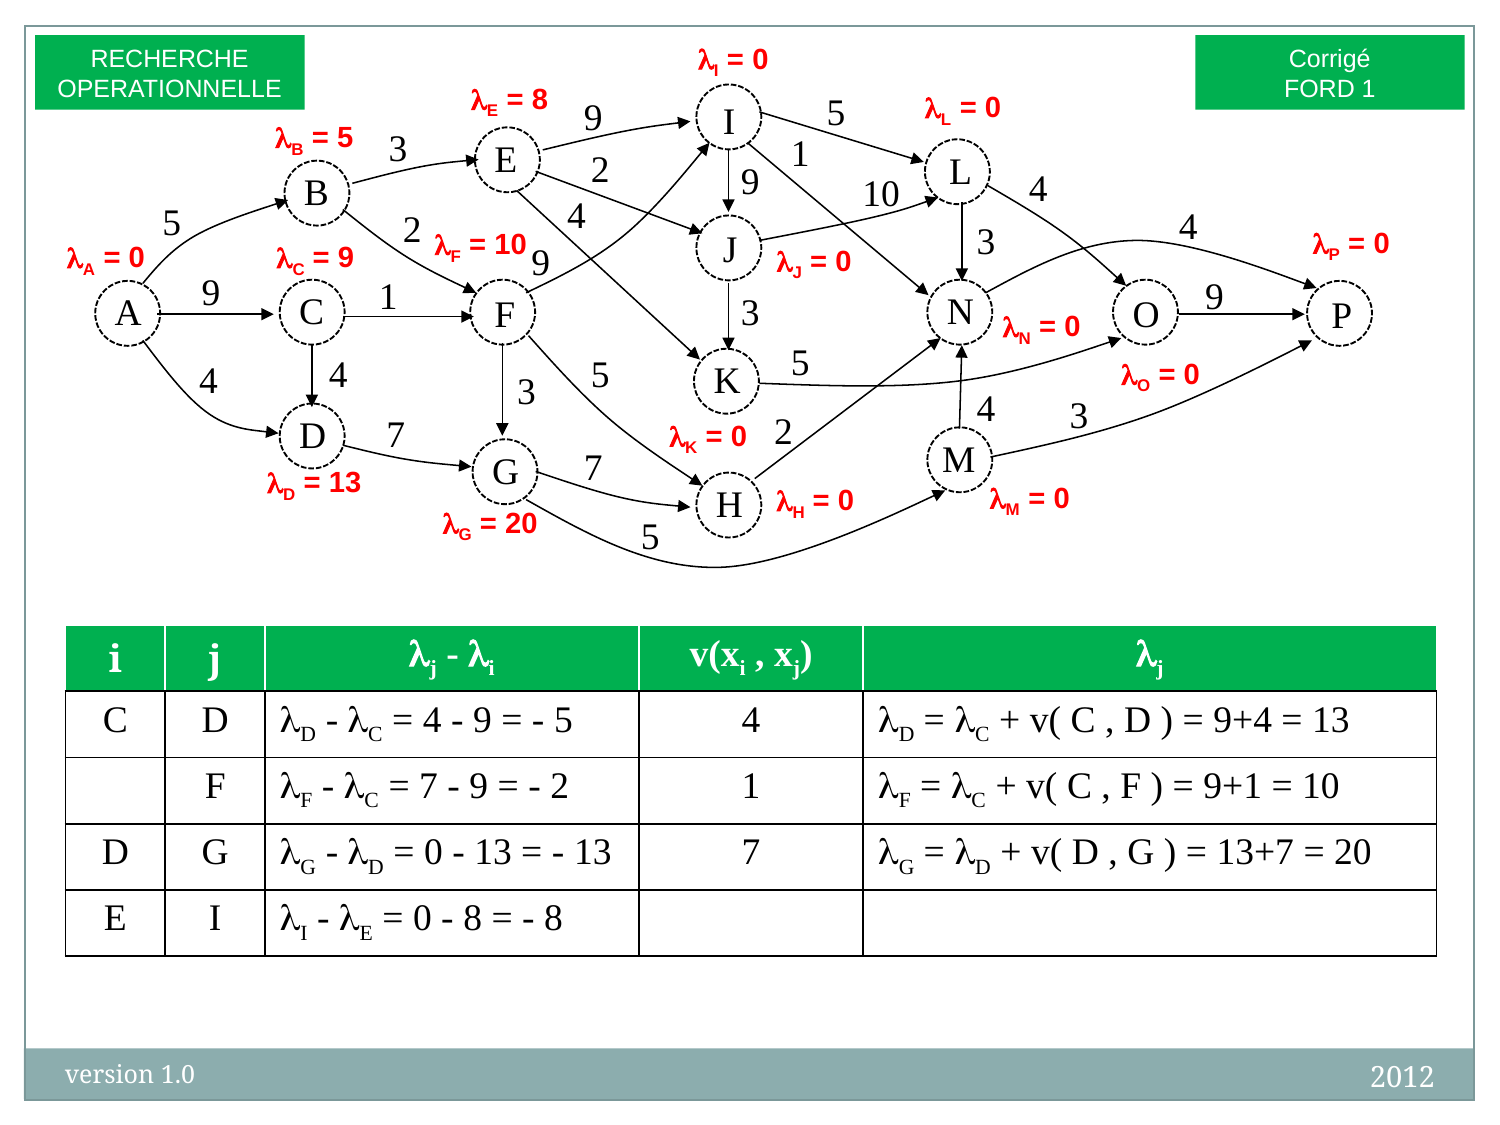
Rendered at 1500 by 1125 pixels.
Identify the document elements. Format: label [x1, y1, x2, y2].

table_header [66, 626, 164, 690]
table_cell [166, 825, 264, 889]
table_cell [166, 758, 264, 823]
table_header [266, 626, 638, 690]
text_box [902, 81, 1024, 136]
table_cell [864, 891, 1436, 955]
text_box [45, 32, 1389, 569]
table_cell [166, 891, 264, 955]
footer [50, 1051, 638, 1112]
text_box [1195, 35, 1465, 110]
slide_number [950, 1050, 1450, 1111]
table_header [640, 626, 862, 690]
table_cell [266, 891, 638, 955]
table_cell [640, 825, 862, 889]
table_cell [166, 692, 264, 757]
table_header [166, 626, 264, 690]
table_cell [66, 891, 164, 955]
table_cell [66, 825, 164, 889]
text_box [35, 35, 305, 110]
table_cell [640, 692, 862, 757]
table_cell [266, 825, 638, 889]
table_cell [266, 758, 638, 823]
table_cell [864, 825, 1436, 889]
table_cell [266, 692, 638, 757]
table_cell [864, 758, 1436, 823]
table_cell [864, 692, 1436, 757]
table_cell [66, 758, 164, 823]
text_box [1290, 217, 1412, 272]
table_cell [640, 758, 862, 823]
table_cell [640, 891, 862, 955]
table_cell [66, 692, 164, 757]
table_header [864, 626, 1436, 690]
